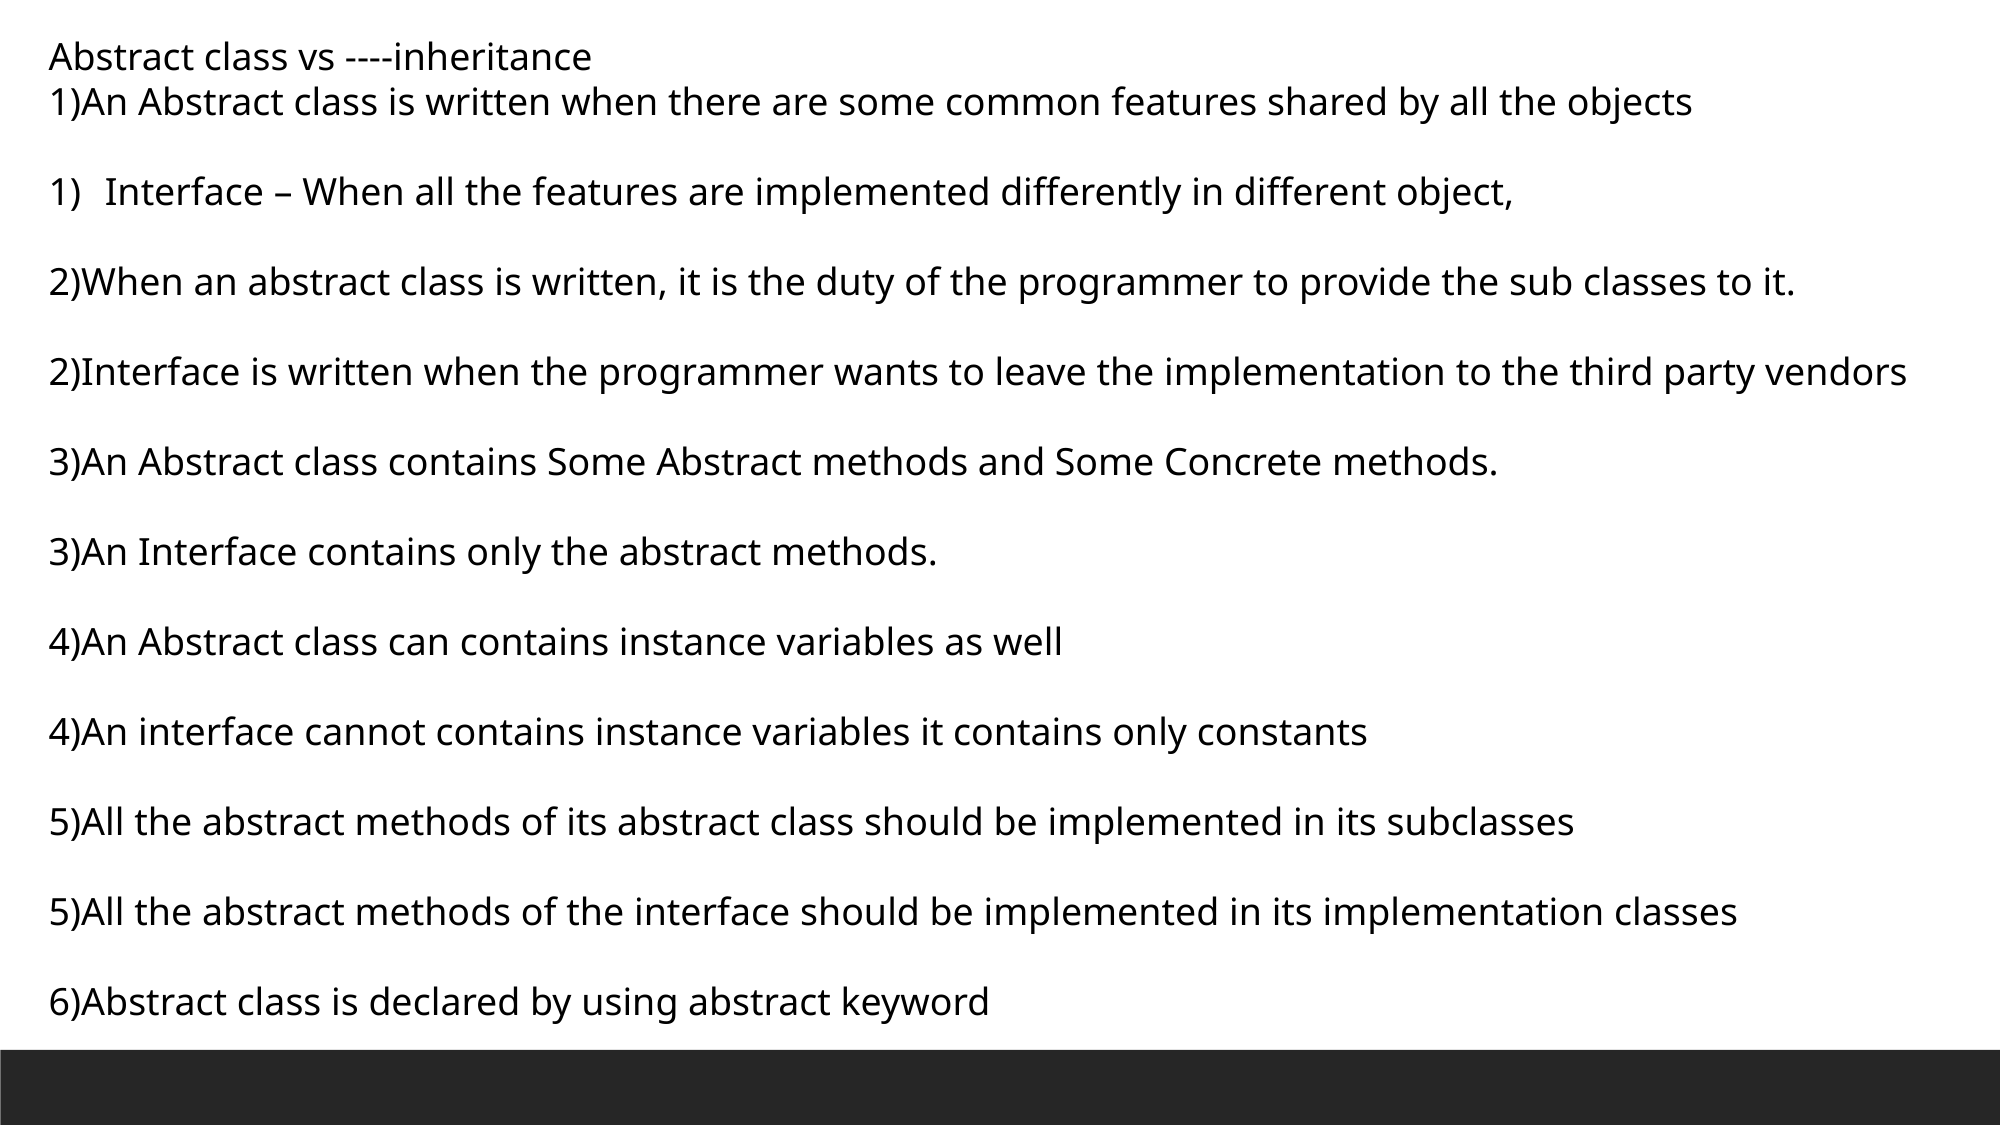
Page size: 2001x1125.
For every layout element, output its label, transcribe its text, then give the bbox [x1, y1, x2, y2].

text_box Abstract class vs ----inheritance 1)An Abstract class is written when there are some common features shared by all the objects Interface – When all the features are implemented differently in different object, 2)When an abstract class is written, it is the duty of the programmer to provide the sub classes to it. 2)Interface is written when the programmer wants to leave the implementation to the third party vendors 3)An Abstract class contains Some Abstract methods and Some Concrete methods. 3)An Interface contains only the abstract methods. 4)An Abstract class can contains instance variables as well 4)An interface cannot contains instance variables it contains only constants 5)All the abstract methods of its abstract class should be implemented in its subclasses 5)All the abstract methods of the interface should be implemented in its implementation classes 6)Abstract class is declared by using abstract keyword -------------------------------------------------------------------------------------------------------------------------------------------------------------- [33, 25, 1967, 1125]
